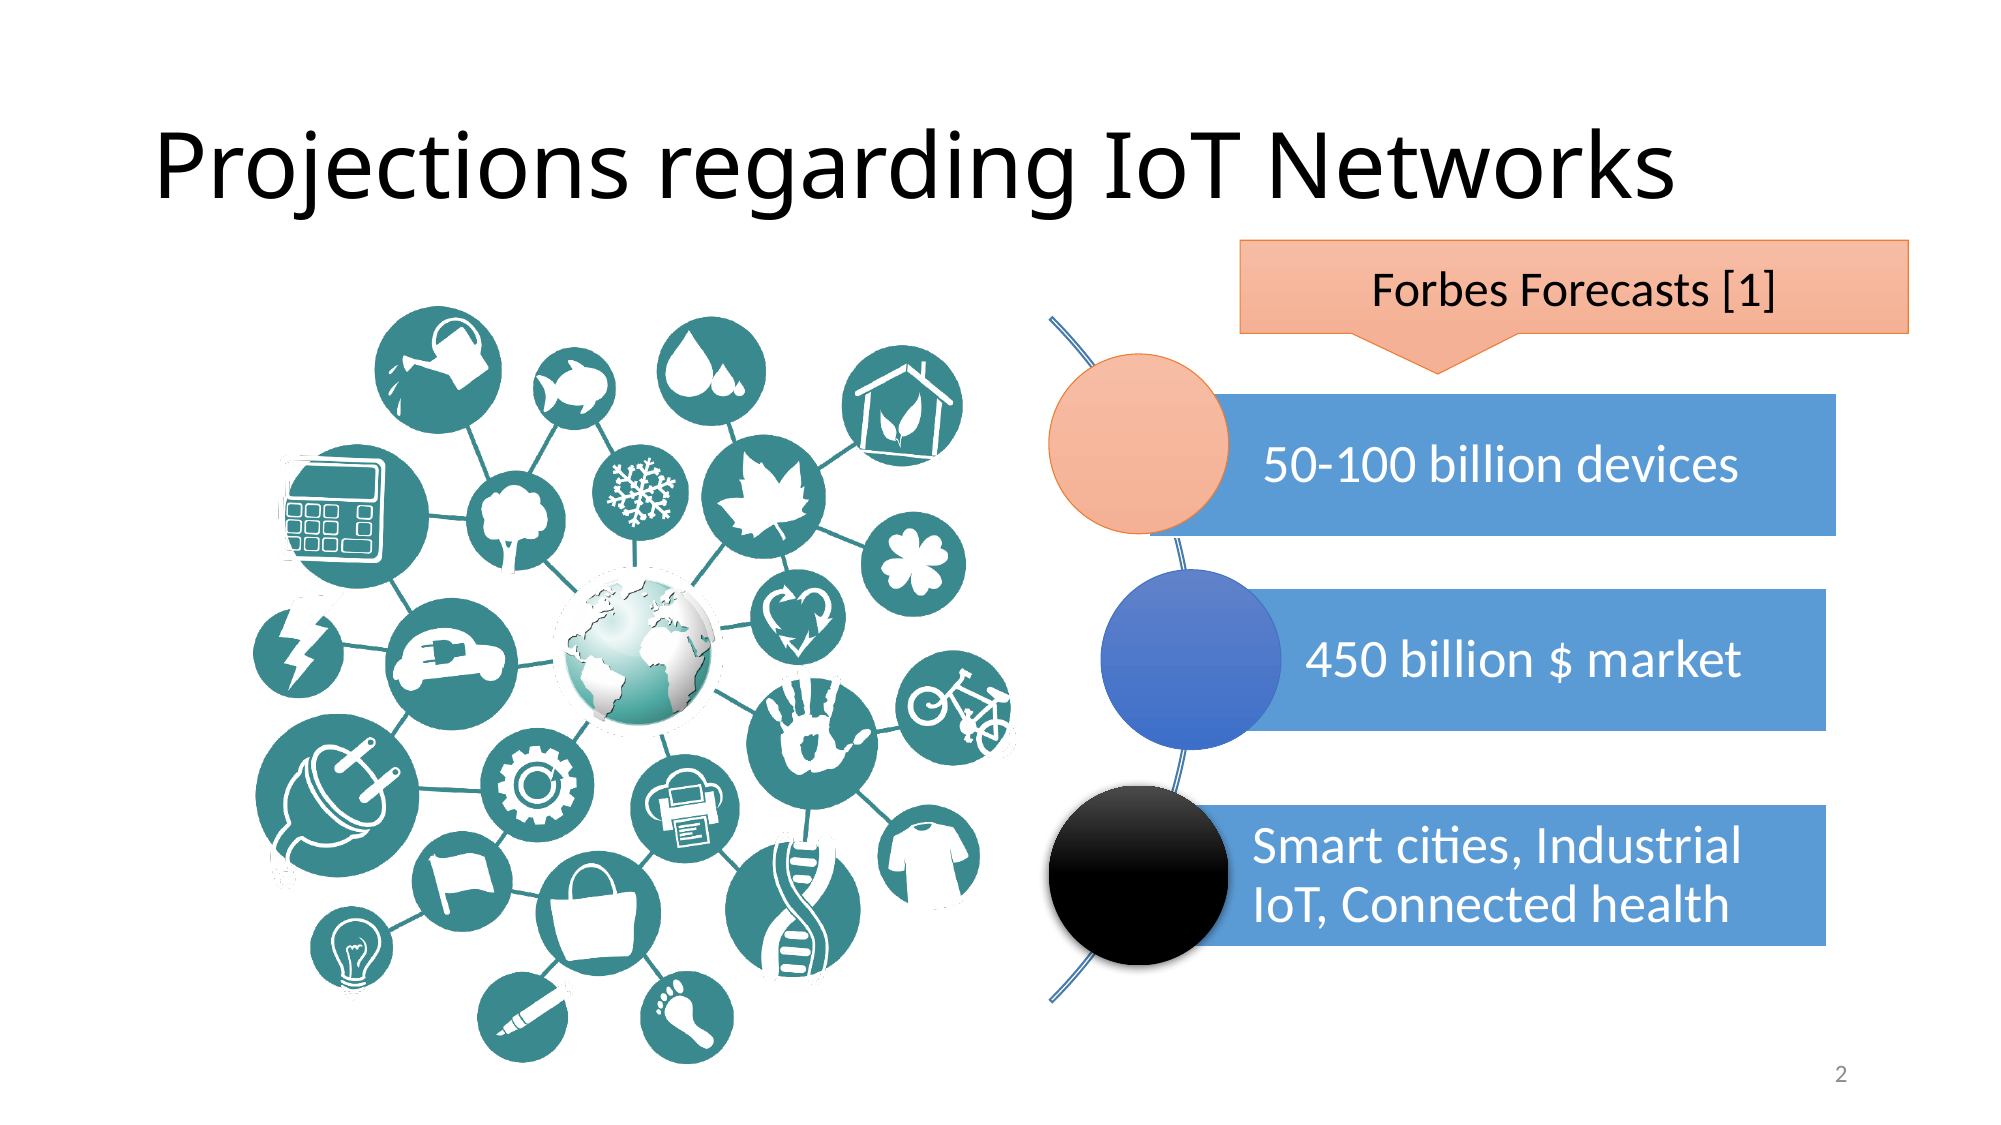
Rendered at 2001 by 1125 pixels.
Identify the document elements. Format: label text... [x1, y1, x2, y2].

title Projections regarding IoT Networks [137, 59, 1863, 278]
text_box Forbes Forecasts [1] [1239, 239, 1909, 334]
slide_number 2 [1412, 1042, 1863, 1103]
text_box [1038, 299, 1838, 1020]
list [253, 306, 1016, 1064]
